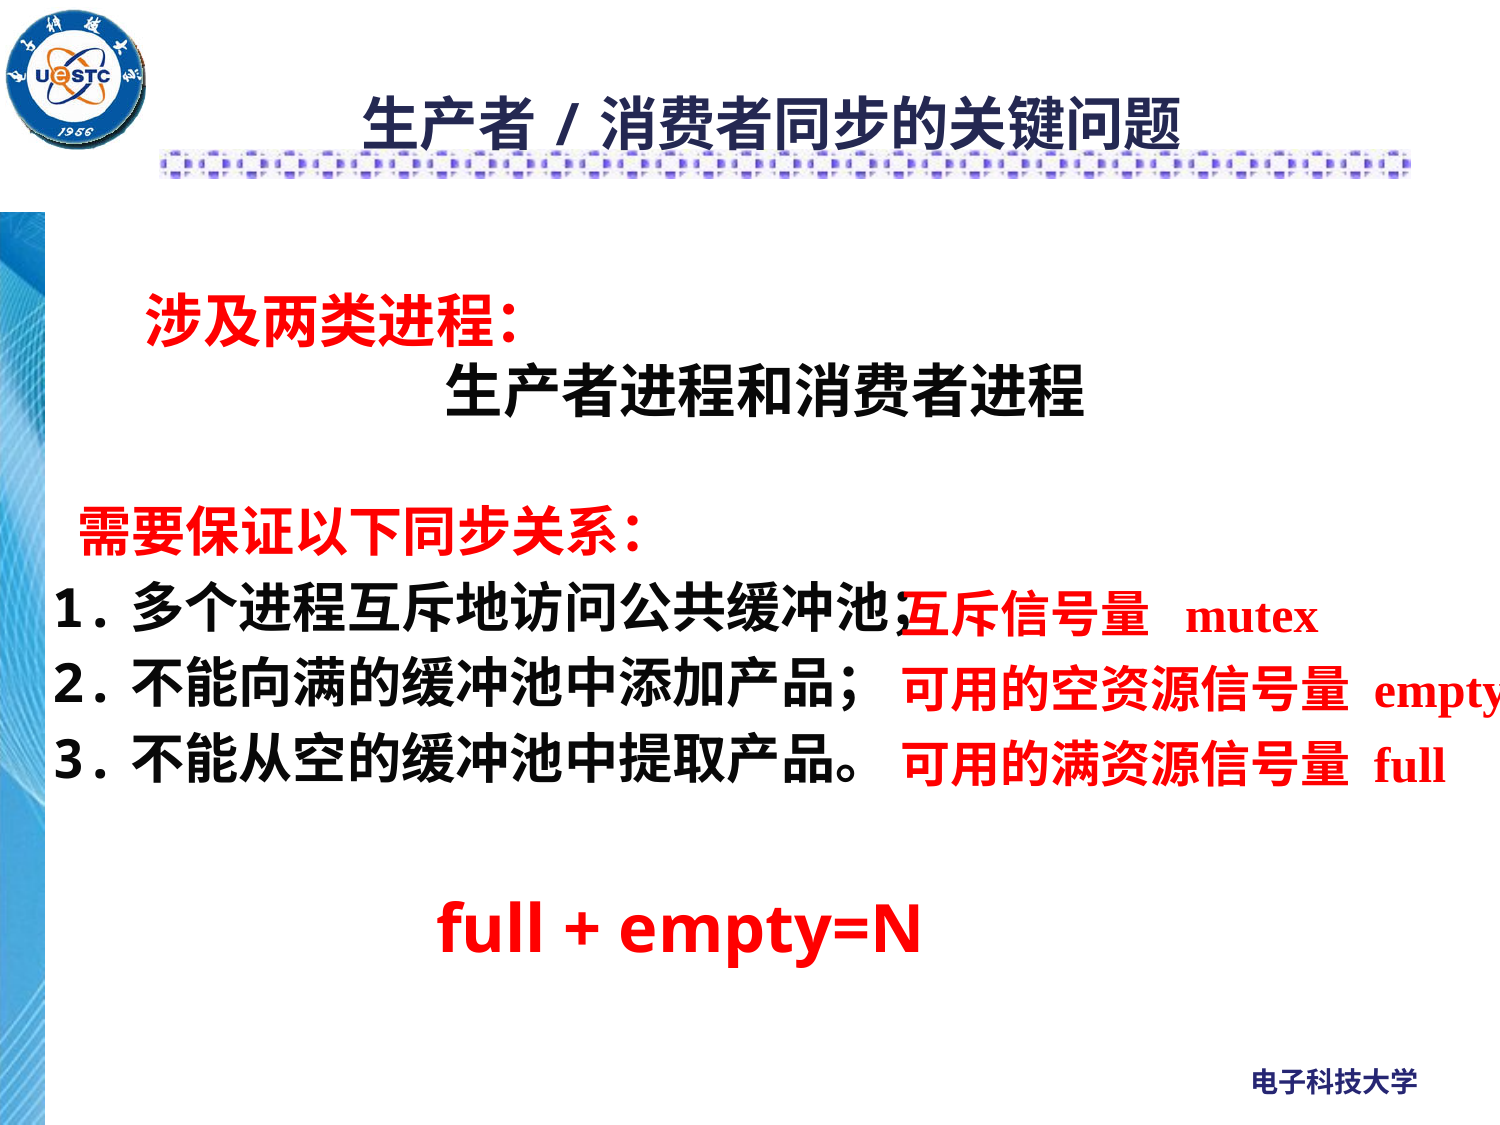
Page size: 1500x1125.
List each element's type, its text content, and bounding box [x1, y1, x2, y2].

text_box 需要保证以下同步关系： 1.多个进程互斥地访问公共缓冲池； 2.不能向满的缓冲池中添加产品； 3.不能从空的缓冲池中提取产品。 [37, 489, 1178, 867]
text_box 涉及两类进程： 生产者进程和消费者进程 [55, 277, 1272, 432]
text_box full + empty=N [421, 878, 1142, 973]
picture [159, 149, 346, 179]
text_box 互斥信号量 mutex 可用的空资源信号量 empty 可用的满资源信号量 full [885, 575, 1500, 801]
text_box 生产者/消费者同步的关键问题 [346, 65, 1500, 179]
picture [0, 212, 45, 1125]
picture [5, 0, 146, 150]
